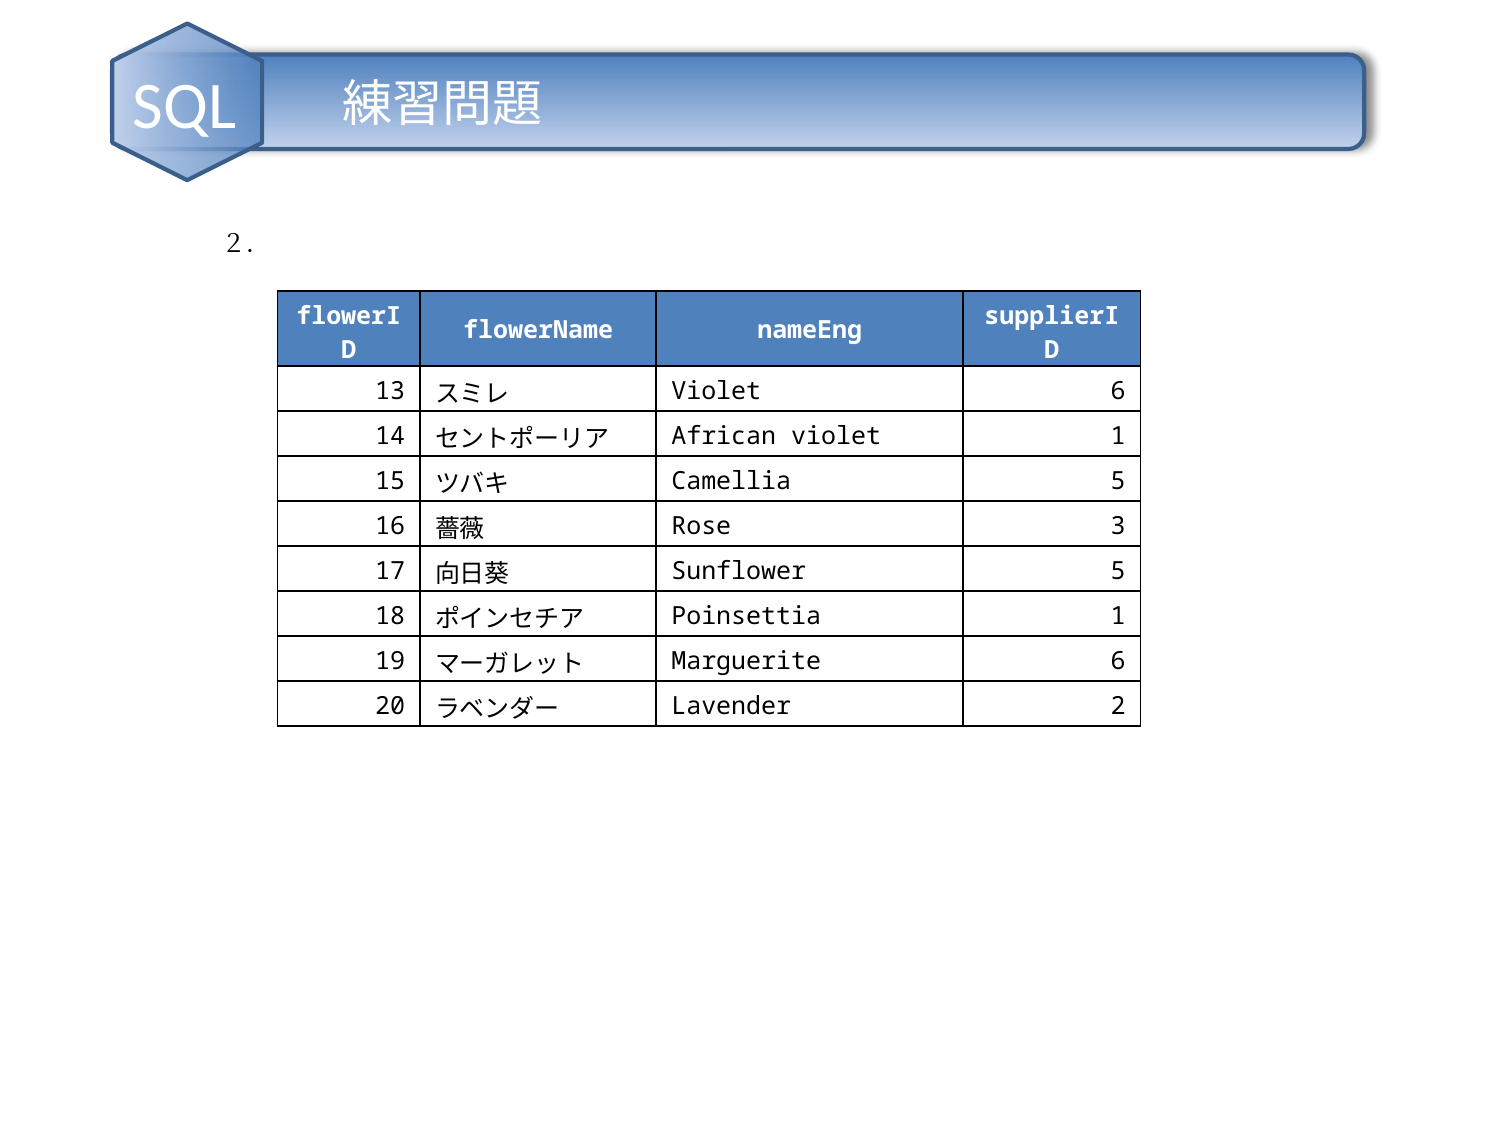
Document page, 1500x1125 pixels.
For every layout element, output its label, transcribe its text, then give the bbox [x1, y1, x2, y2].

table_cell 1 [964, 412, 1140, 455]
table_header supplierID [964, 292, 1140, 365]
table_cell 2 [964, 682, 1140, 725]
text_box ２． [207, 219, 287, 265]
table_header flowerID [278, 292, 419, 365]
table_cell 19 [278, 637, 419, 680]
text_box [110, 21, 265, 183]
table_cell 6 [964, 367, 1140, 410]
table_header flowerName [421, 292, 655, 365]
table_cell Sunflower [657, 547, 962, 590]
text_box SQL [112, 61, 258, 142]
table_cell 13 [278, 367, 419, 410]
table_cell マーガレット [421, 637, 655, 680]
text_box 練習問題 [251, 52, 1367, 152]
table_cell Marguerite [657, 637, 962, 680]
table_cell ポインセチア [421, 592, 655, 635]
table_cell ラベンダー [421, 682, 655, 725]
table_cell セントポーリア [421, 412, 655, 455]
table_cell Poinsettia [657, 592, 962, 635]
table_cell 17 [278, 547, 419, 590]
table_cell ツバキ [421, 457, 655, 500]
table_cell スミレ [421, 367, 655, 410]
table_cell Rose [657, 502, 962, 545]
table_cell 5 [964, 457, 1140, 500]
table_cell 15 [278, 457, 419, 500]
table_cell Lavender [657, 682, 962, 725]
table_cell 14 [278, 412, 419, 455]
table_cell 3 [964, 502, 1140, 545]
table_header nameEng [657, 292, 962, 365]
table_cell 1 [964, 592, 1140, 635]
table_cell African violet [657, 412, 962, 455]
table_cell 5 [964, 547, 1140, 590]
table_cell Violet [657, 367, 962, 410]
table_cell 6 [964, 637, 1140, 680]
table_cell 20 [278, 682, 419, 725]
table_cell 16 [278, 502, 419, 545]
table_cell Camellia [657, 457, 962, 500]
table_cell 薔薇 [421, 502, 655, 545]
table_cell 向日葵 [421, 547, 655, 590]
table_cell 18 [278, 592, 419, 635]
